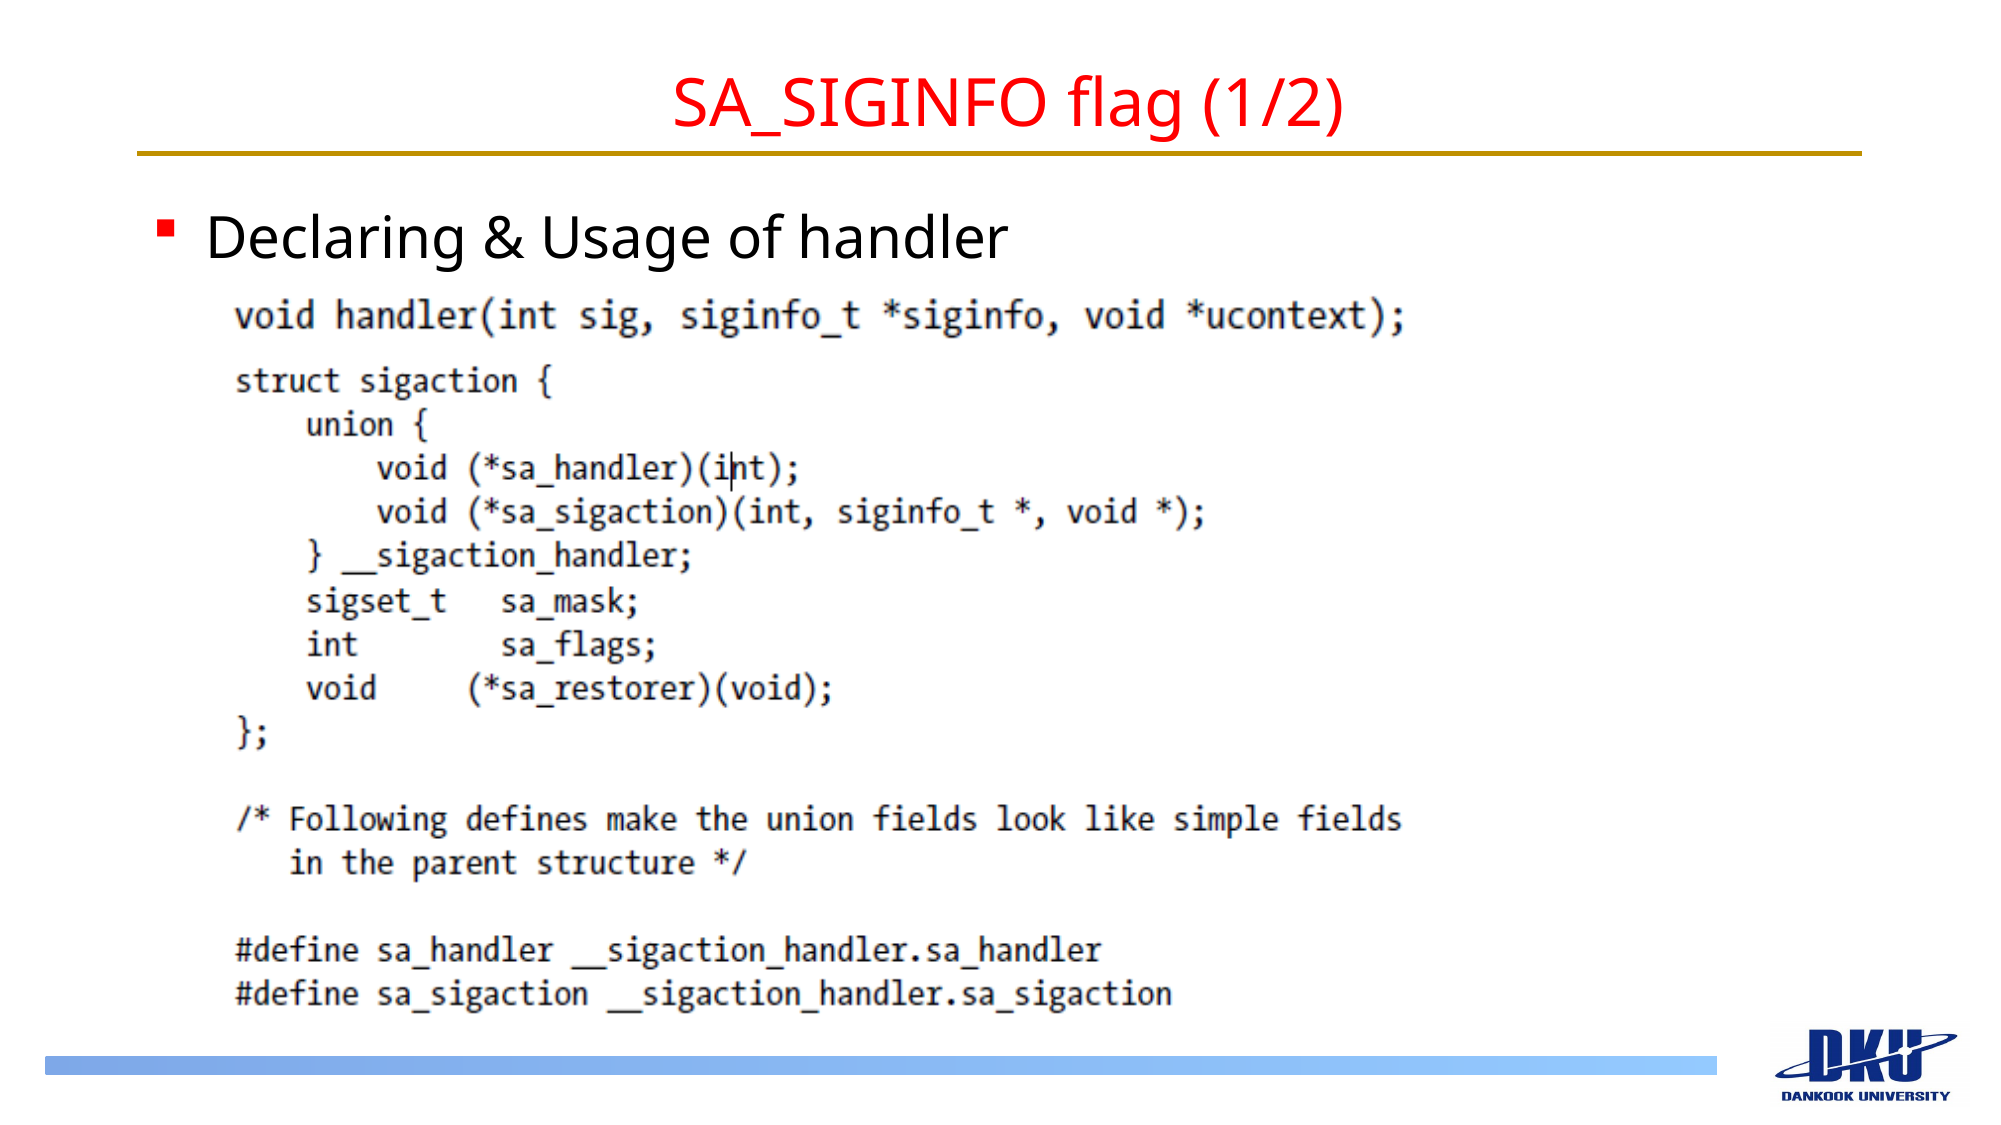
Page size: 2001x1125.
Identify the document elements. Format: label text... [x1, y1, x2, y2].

picture [1769, 1021, 1970, 1108]
list Declaring & Usage of handler [137, 200, 1863, 1014]
text_box [45, 1056, 1718, 1075]
picture [186, 265, 1462, 1024]
table_header SA_SIGINFO flag (1/2) [137, 48, 1862, 151]
